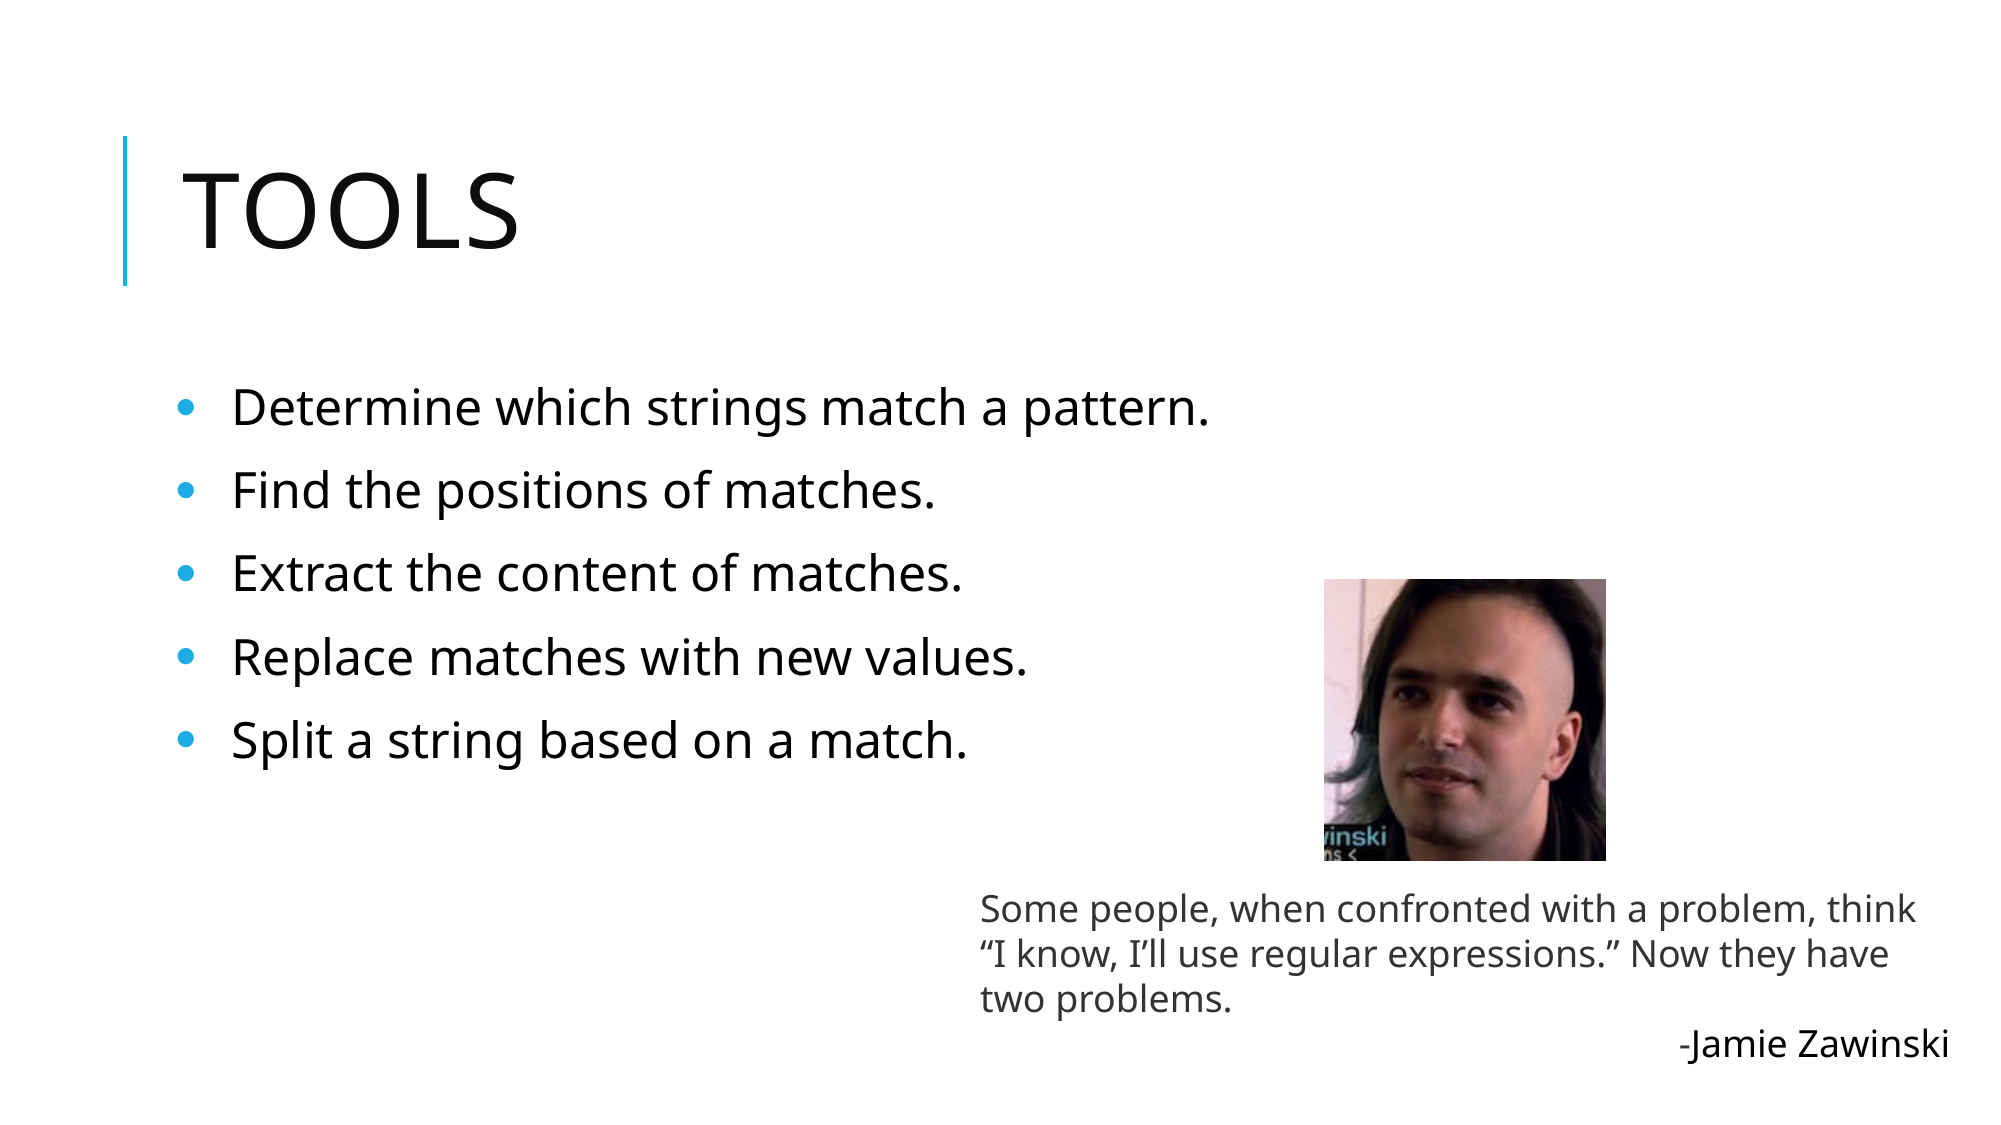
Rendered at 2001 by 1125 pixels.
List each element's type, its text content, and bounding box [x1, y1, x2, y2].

title Tools [168, 96, 1763, 342]
picture [1324, 579, 1607, 862]
list Determine which strings match a pattern. Find the positions of matches. Extract the content of matches. Replace matches with new values. Split a string based on a match. [168, 375, 1763, 1035]
text_box Some people, when confronted with a problem, think “I know, I’ll use regular expressions.” Now they have two problems. -Jamie Zawinski [965, 877, 1966, 1073]
